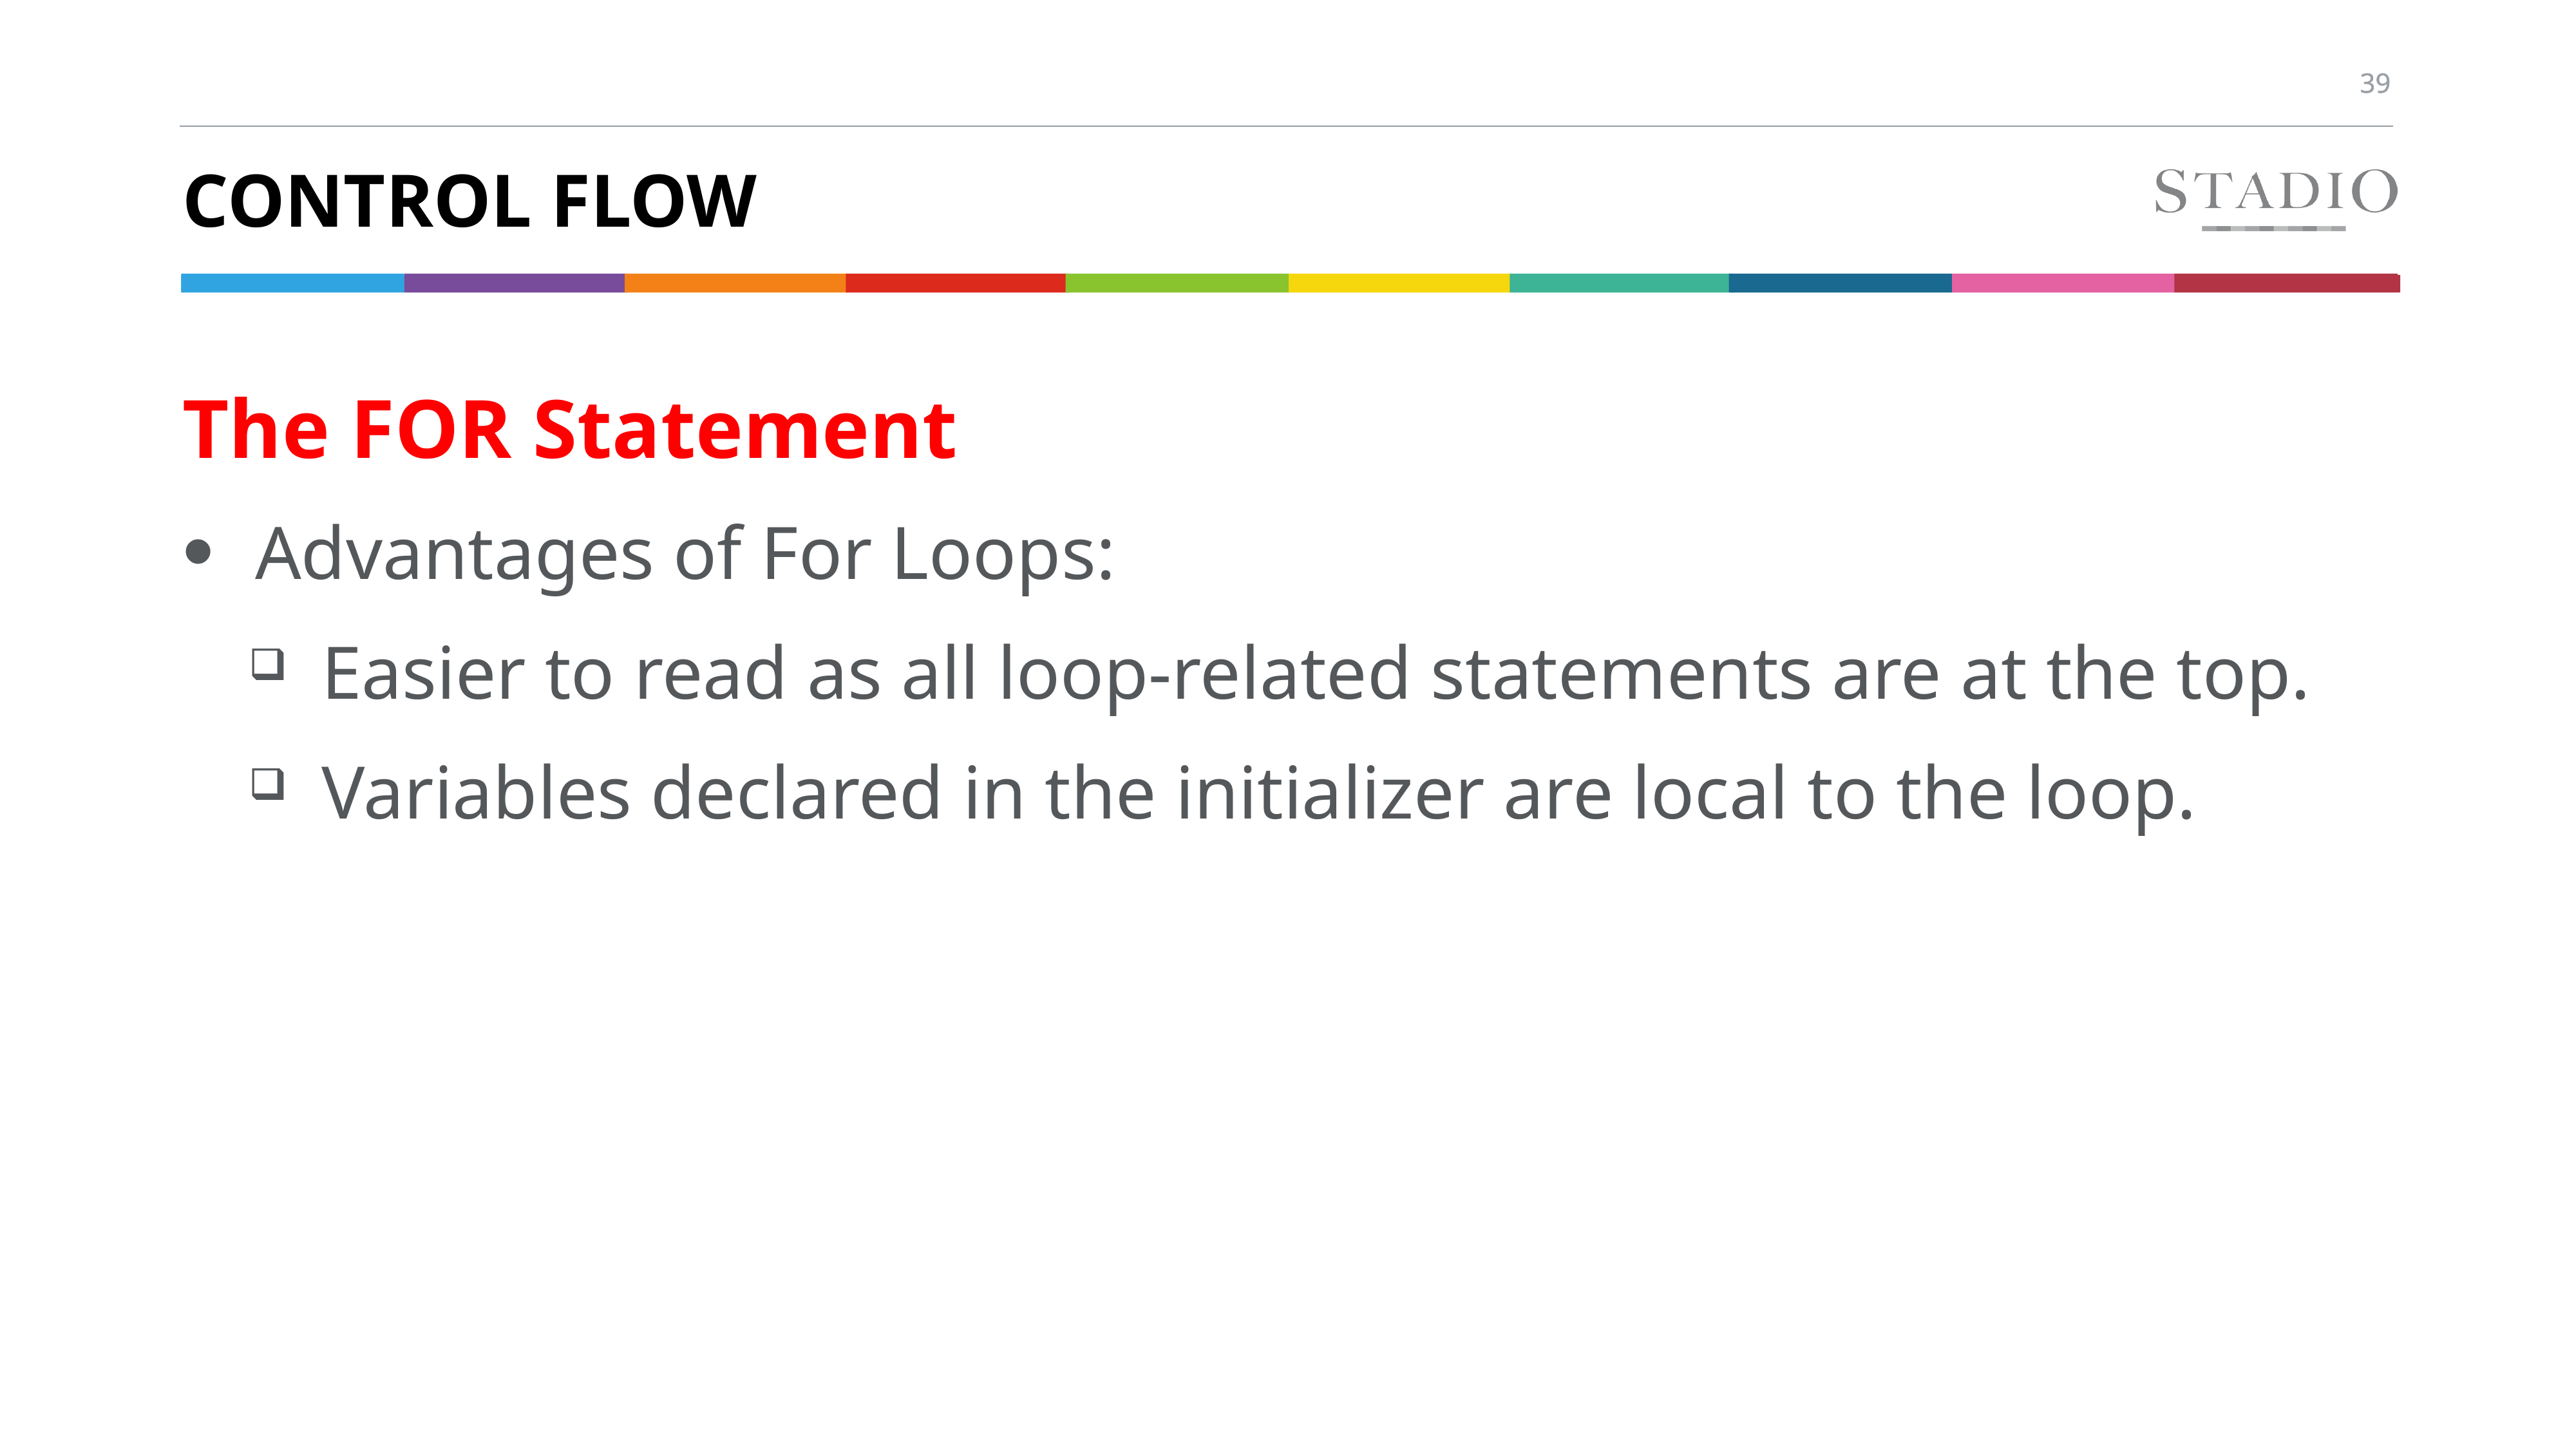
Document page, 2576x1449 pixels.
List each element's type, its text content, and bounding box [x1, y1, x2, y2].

title Control flow [182, 128, 2069, 131]
text_box [178, 131, 2398, 279]
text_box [181, 273, 2398, 293]
list The FOR Statement Advantages of For Loops: Easier to read as all loop-related statements are at the top. Variables declared in the initializer are local to the loop. [182, 367, 2402, 1370]
picture [2112, 126, 2441, 274]
